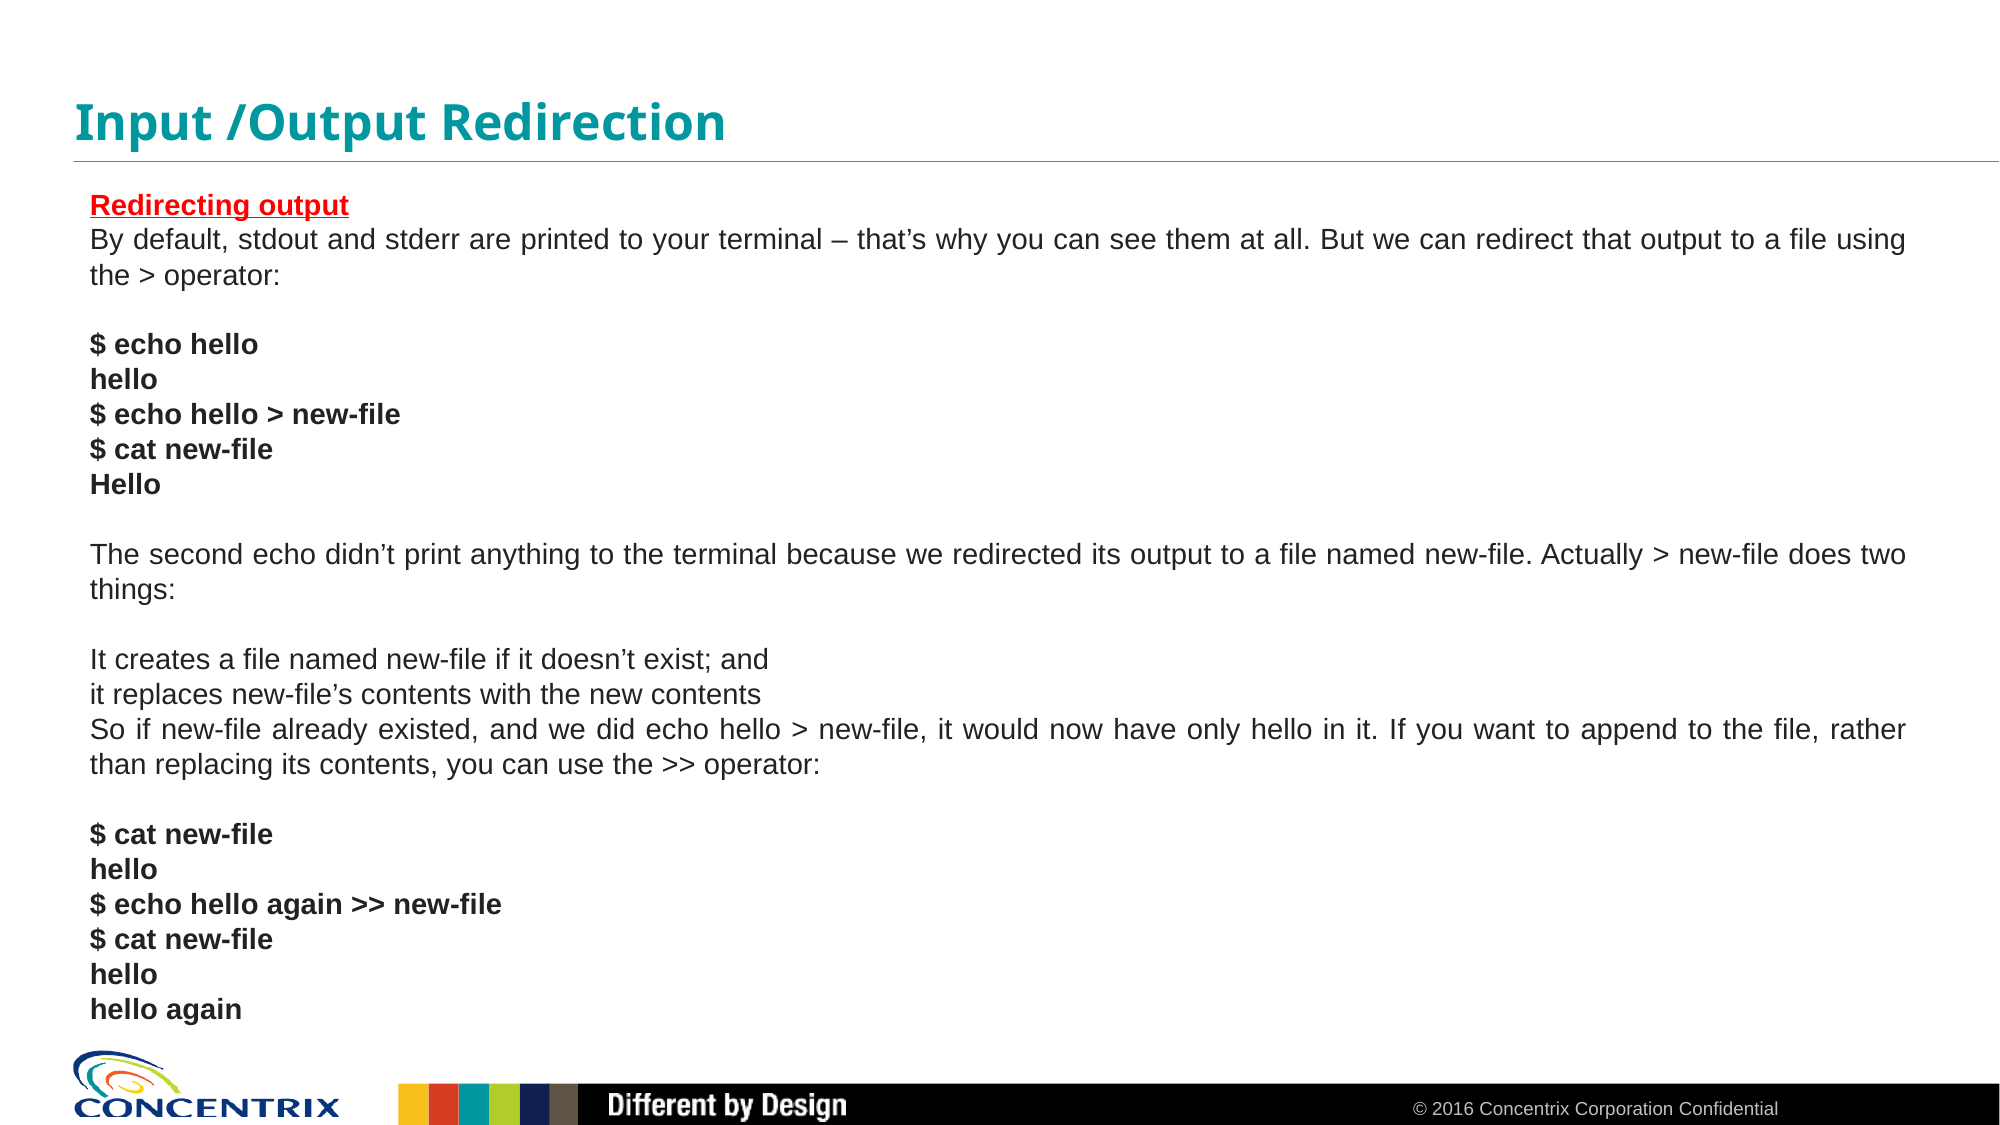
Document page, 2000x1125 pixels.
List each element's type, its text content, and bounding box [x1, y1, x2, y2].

title Input /Output Redirection [75, 43, 1931, 152]
picture [609, 1093, 846, 1122]
text_box Redirecting output By default, stdout and stderr are printed to your terminal – that’s why you can see them at all. But we can redirect that output to a file using the > operator: $ echo hello hello $ echo hello > new-file $ cat new-file Hello The second echo didn’t print anything to the terminal because we redirected its output to a file named new-file. Actually > new-file does two things: It creates a file named new-file if it doesn’t exist; and it replaces new-file’s contents with the new contents So if new-file already existed, and we did echo hello > new-file, it would now have only hello in it. If you want to append to the file, rather than replacing its contents, you can use the >> operator: $ cat new-file hello $ echo hello again >> new-file $ cat new-file hello hello again [74, 178, 1925, 1068]
